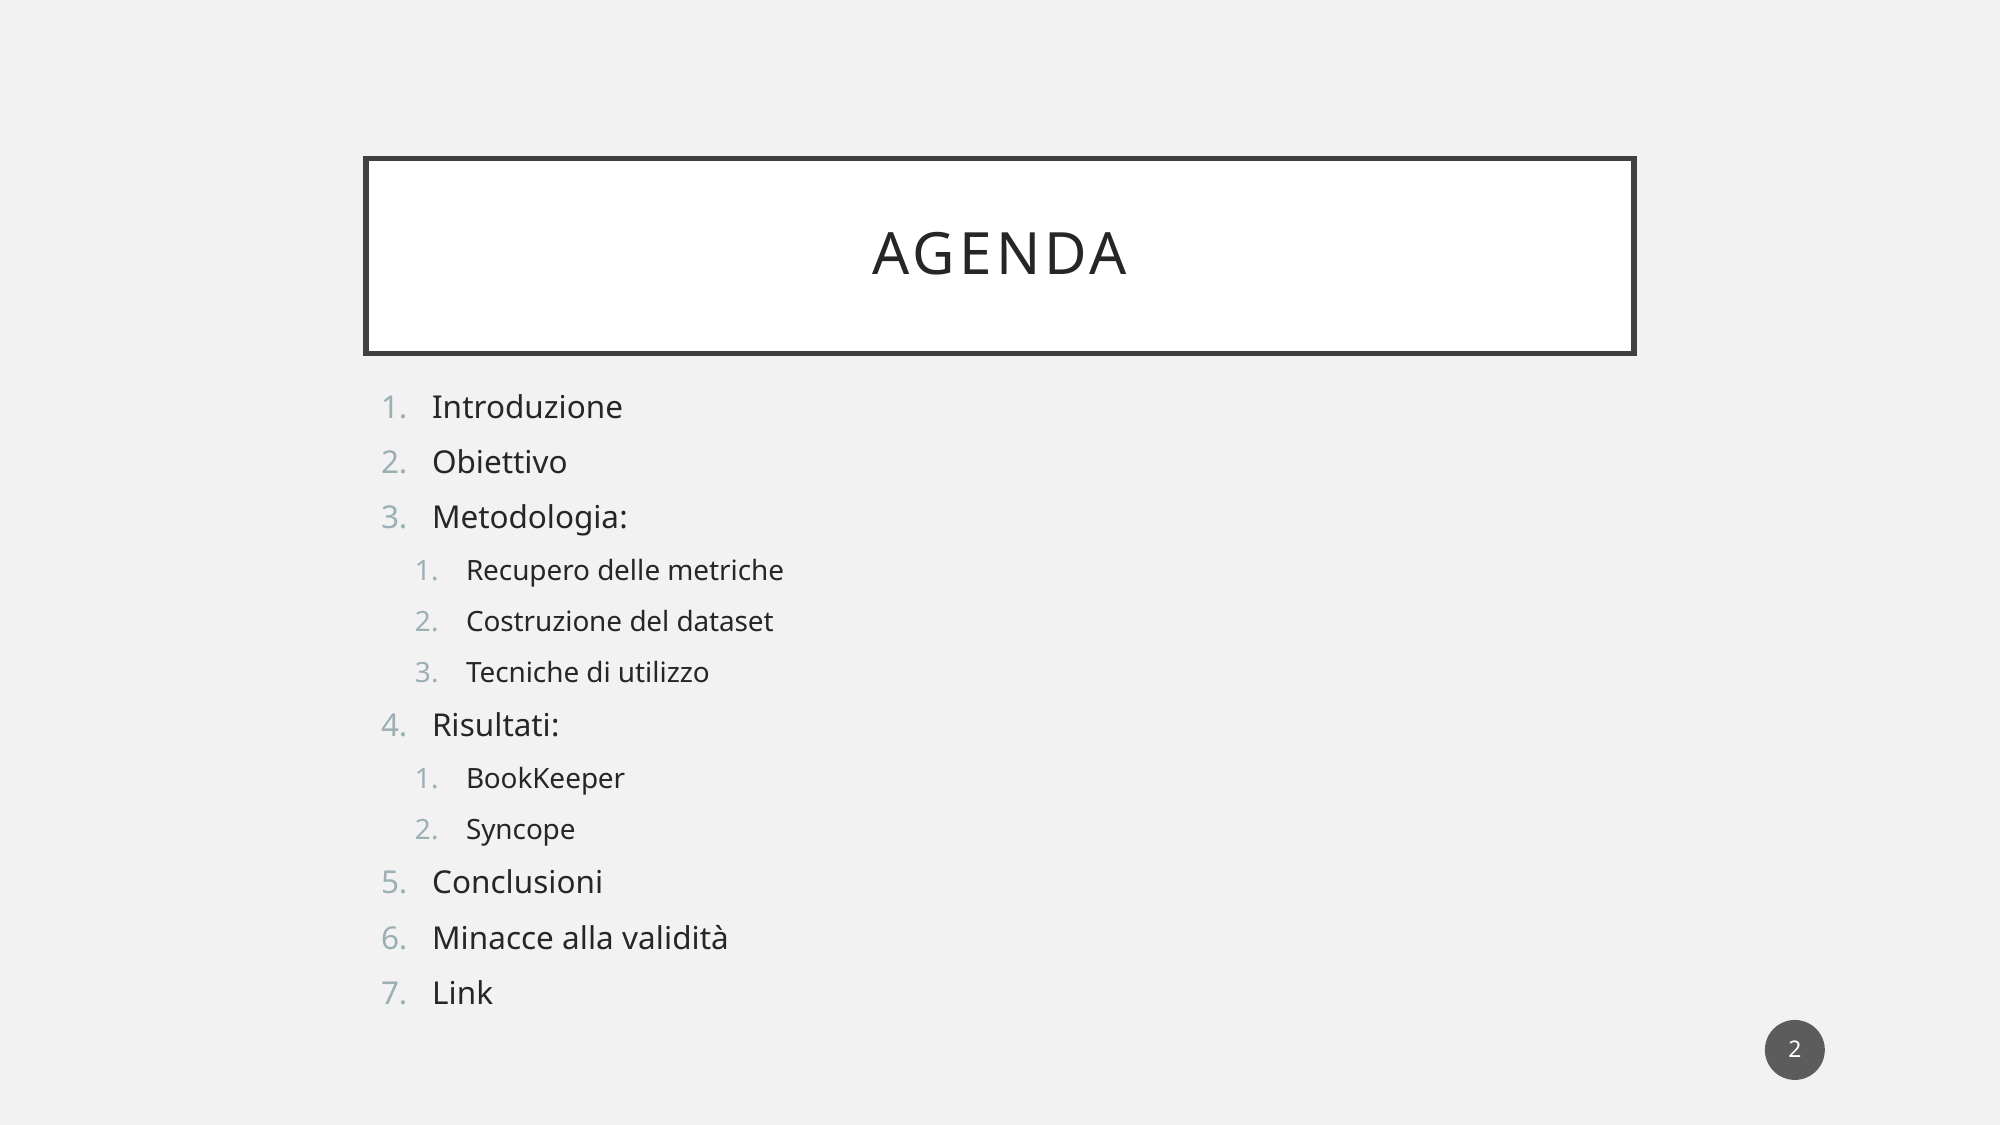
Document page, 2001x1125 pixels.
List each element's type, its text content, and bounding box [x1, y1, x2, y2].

slide_number 2 [1764, 1019, 1825, 1080]
list Introduzione Obiettivo Metodologia: Recupero delle metriche Costruzione del dataset Tecniche di utilizzo Risultati: BookKeeper Syncope Conclusioni Minacce alla validità Link [366, 379, 1728, 1020]
title AGENDA [363, 156, 1637, 356]
